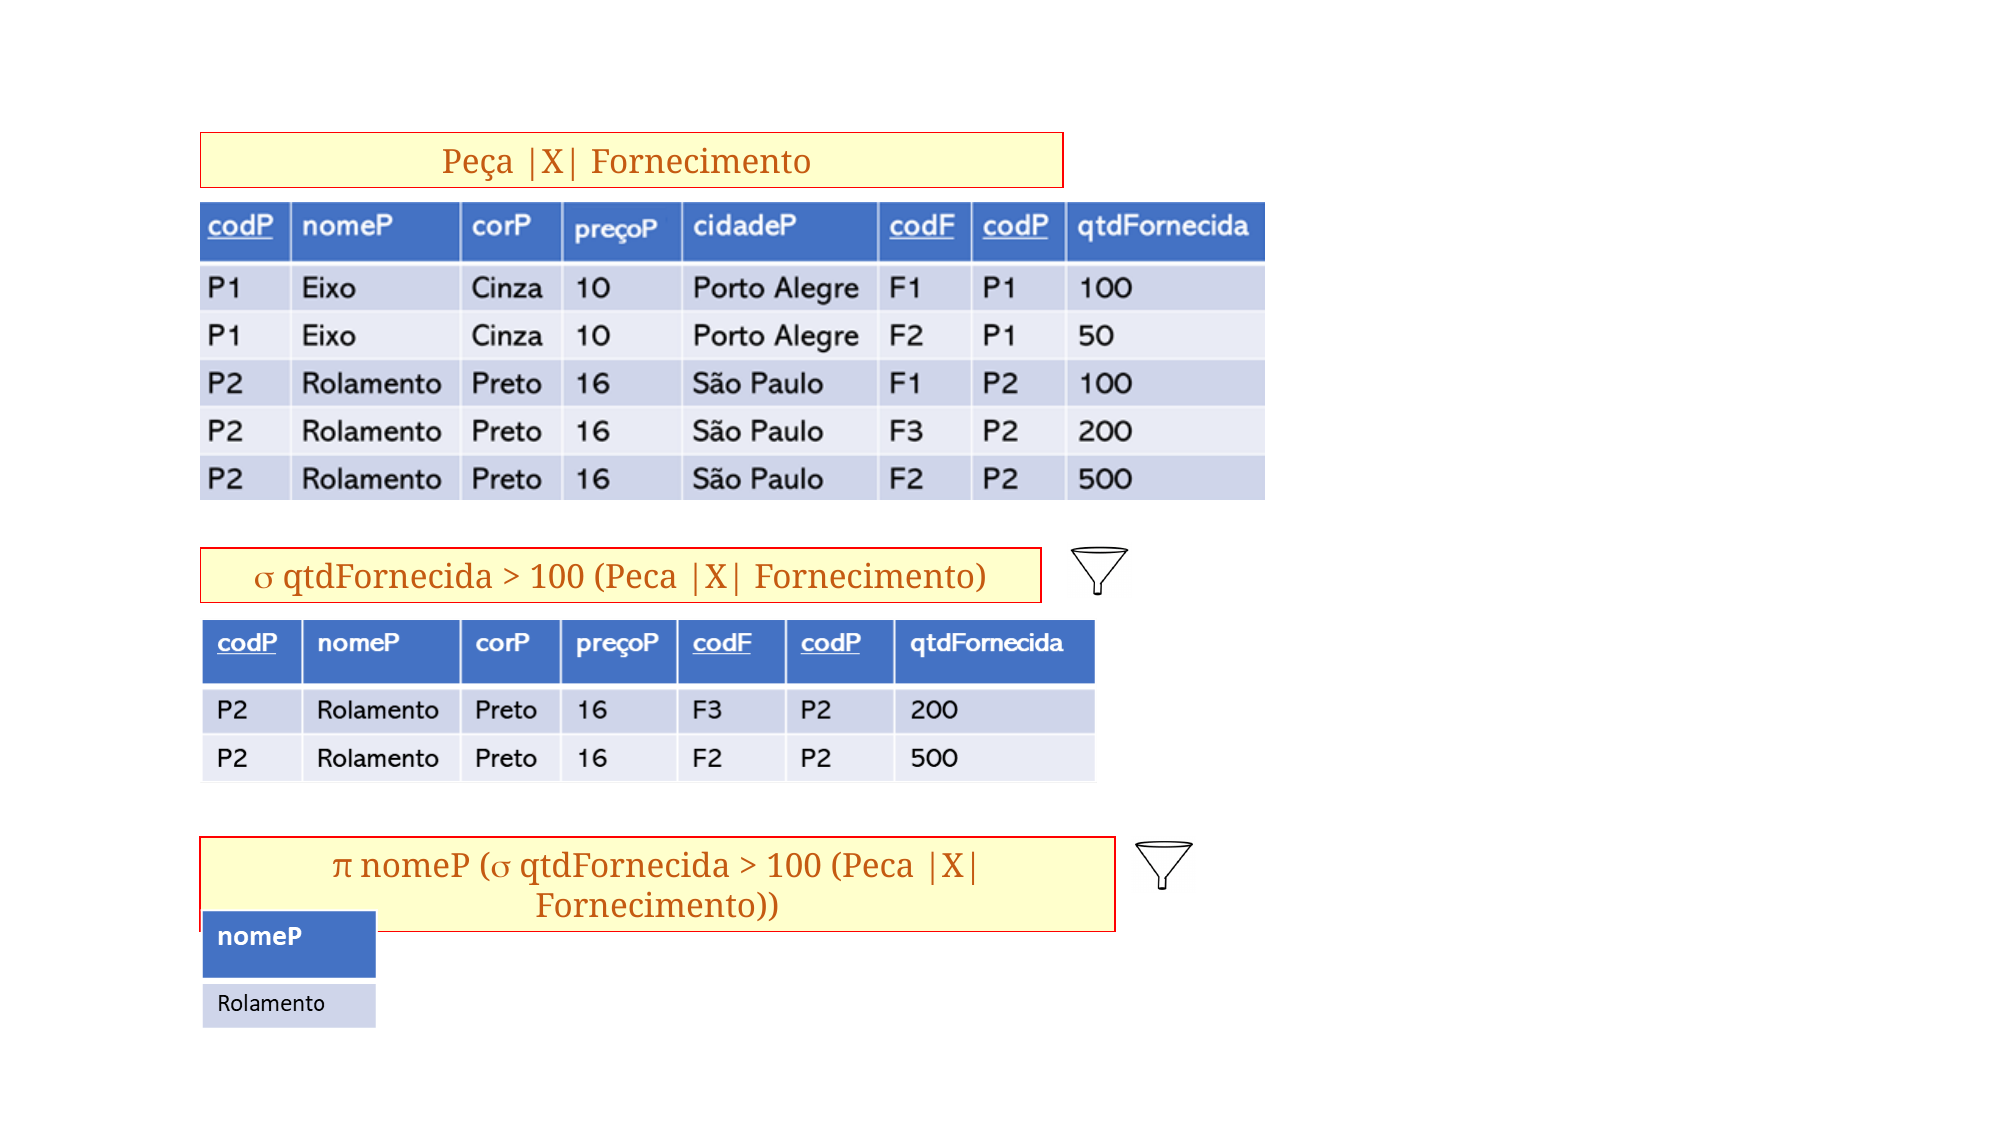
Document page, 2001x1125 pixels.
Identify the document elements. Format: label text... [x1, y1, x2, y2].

picture [200, 617, 1100, 790]
picture [200, 908, 380, 1033]
text_box  qtdFornecida > 100 (Peca |X| Fornecimento) [200, 547, 1042, 603]
text_box π nomeP ( qtdFornecida > 100 (Peca |X| Fornecimento)) [200, 836, 1115, 932]
picture [200, 202, 1265, 500]
picture [1131, 836, 1197, 893]
picture [1067, 542, 1132, 598]
text_box Peça |X| Fornecimento [200, 132, 1063, 188]
